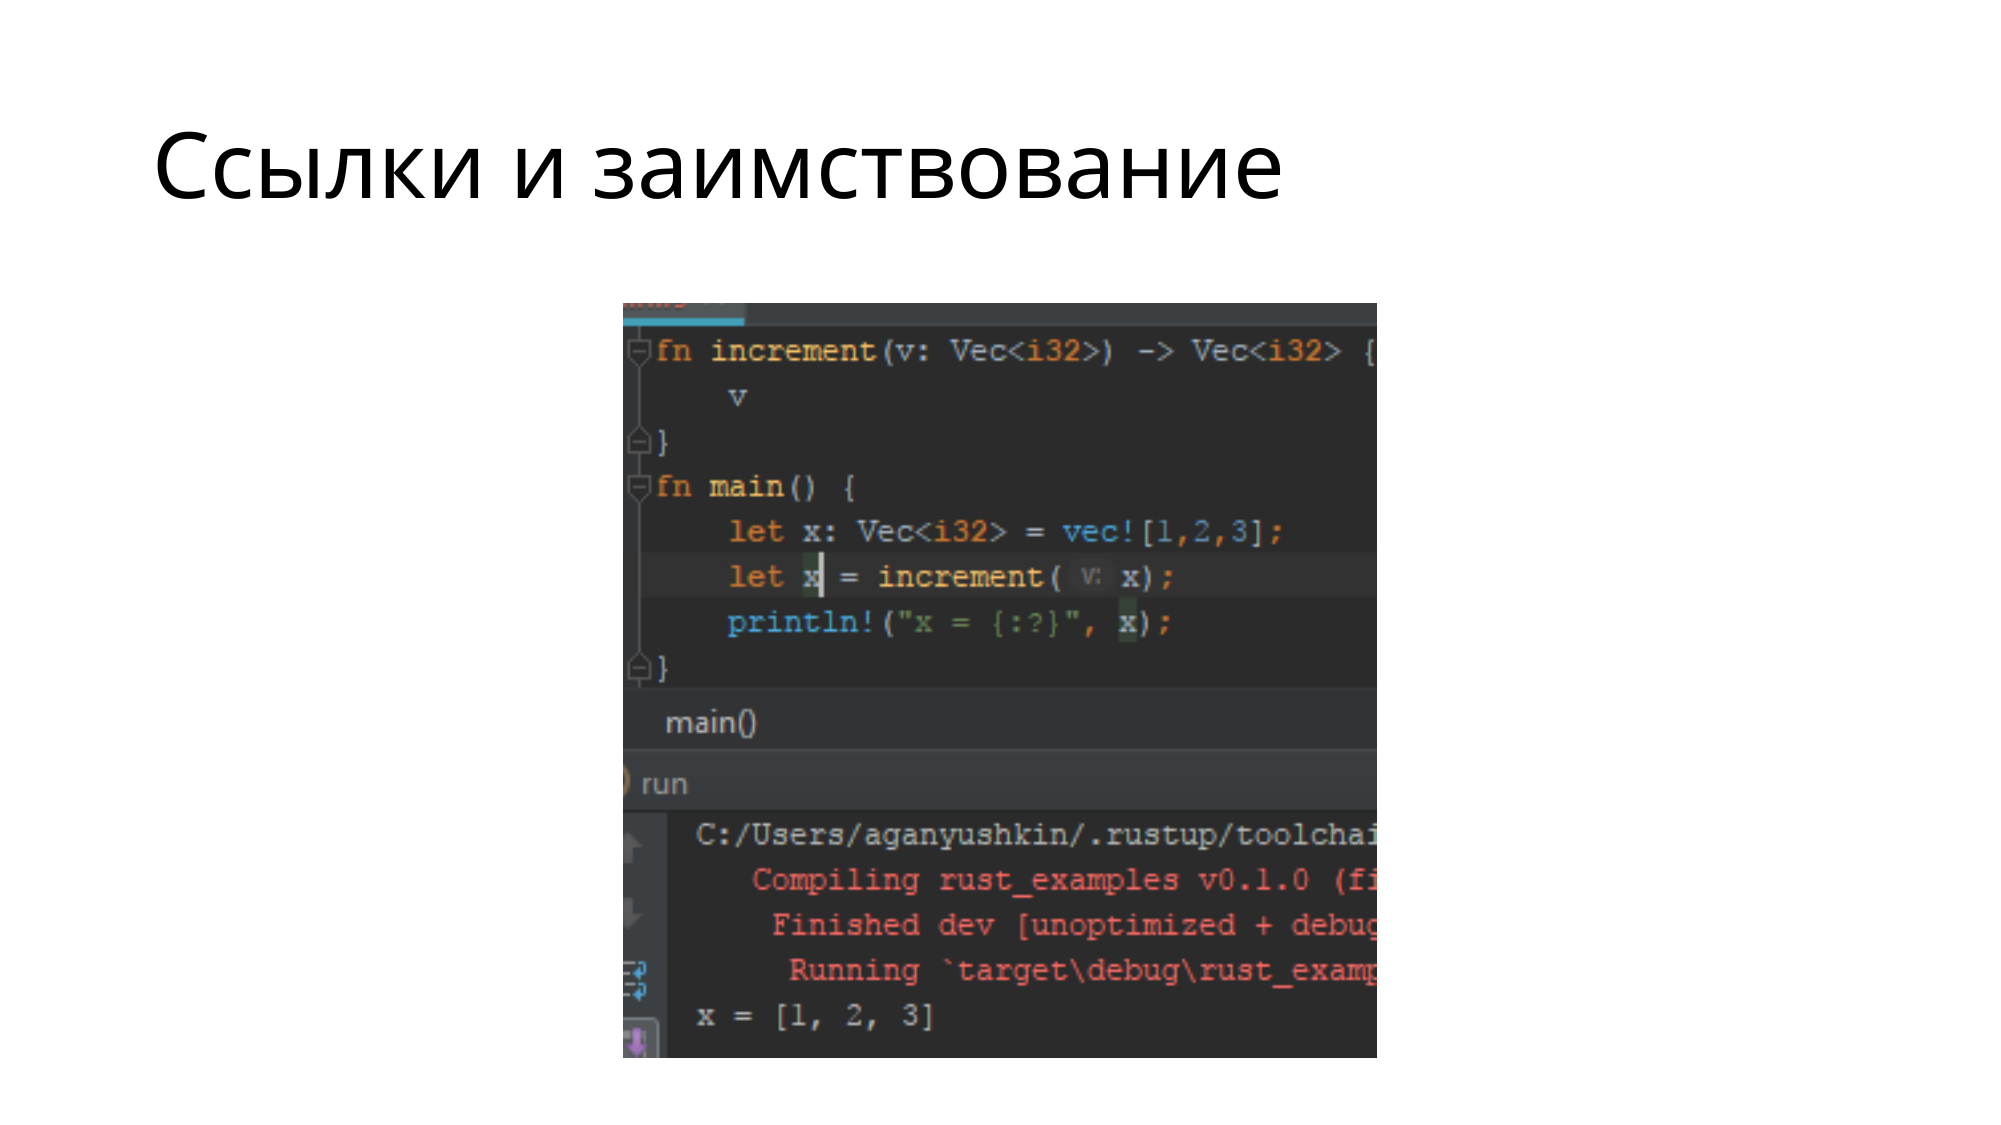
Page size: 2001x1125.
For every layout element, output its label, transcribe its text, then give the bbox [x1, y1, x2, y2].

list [623, 303, 1377, 1058]
title Ссылки и заимствование [137, 59, 1863, 278]
